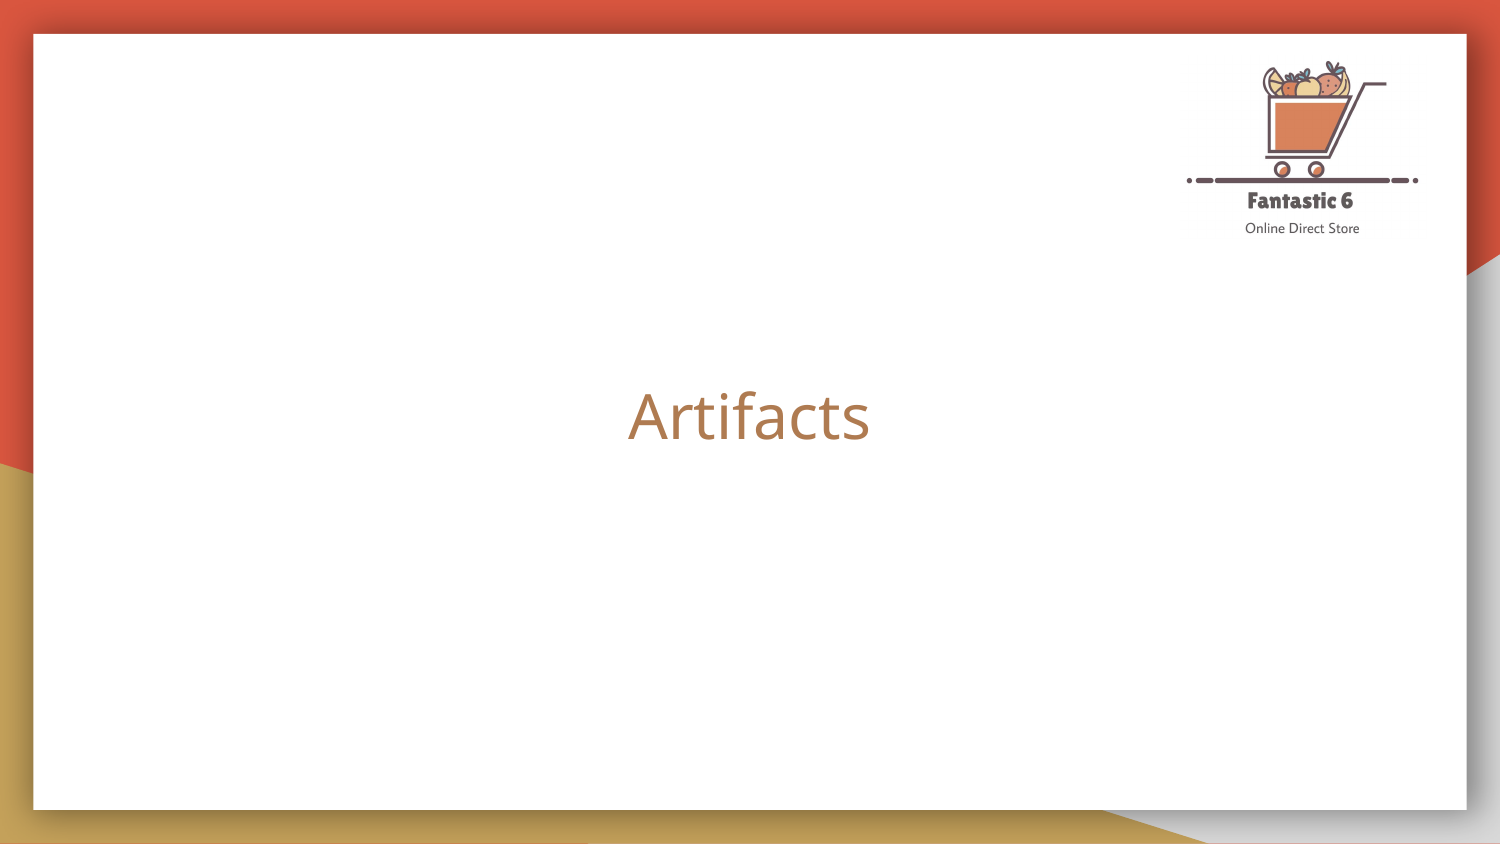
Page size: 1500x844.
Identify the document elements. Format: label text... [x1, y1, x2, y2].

picture [1180, 55, 1427, 240]
title Artifacts [134, 362, 1366, 519]
